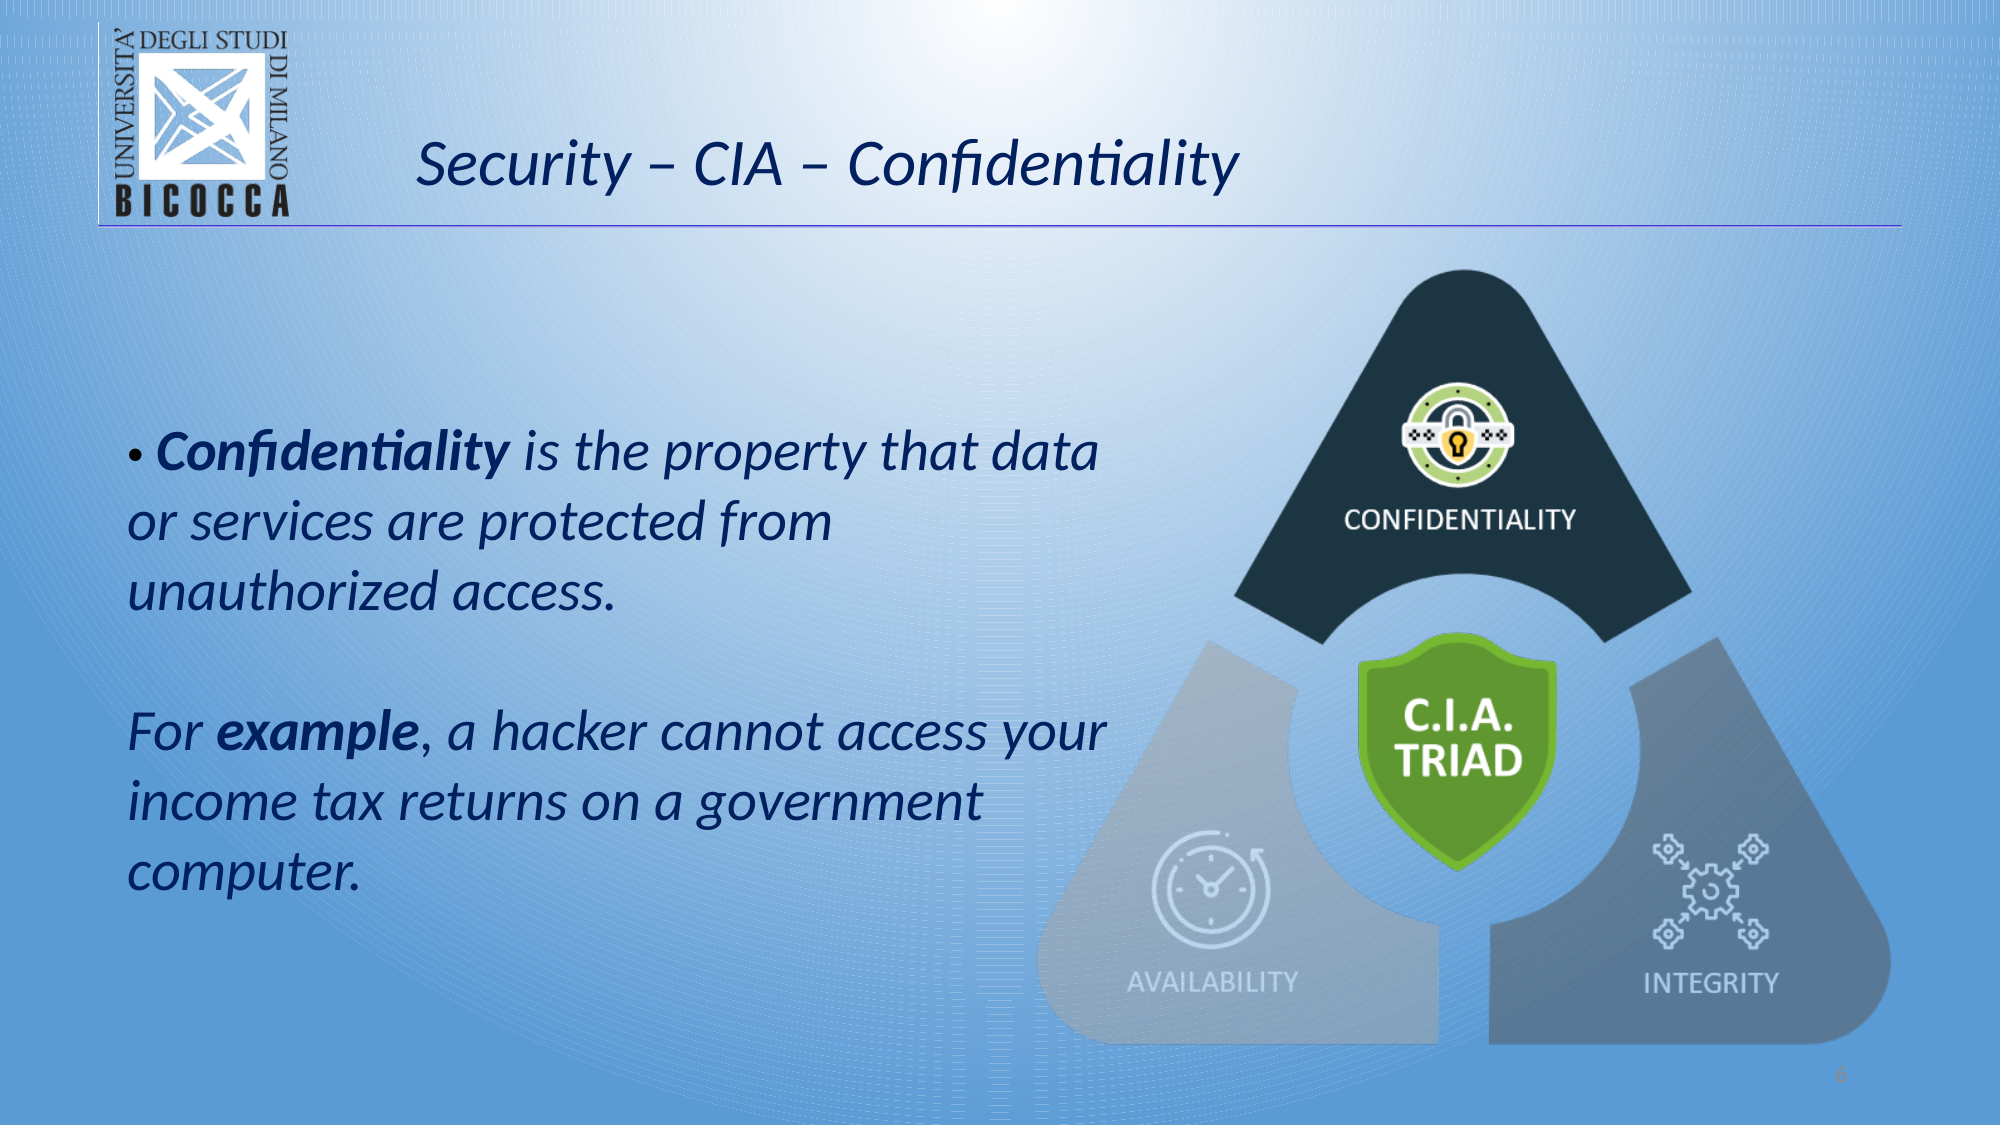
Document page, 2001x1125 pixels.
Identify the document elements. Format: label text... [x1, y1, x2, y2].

picture [979, 252, 1939, 1125]
text_box • Confidentiality is the property that data or services are protected from unauthorized access. For example, a hacker cannot access your income tax returns on a government computer. [112, 405, 979, 910]
text_box Security – CIA – Confidentiality [401, 111, 1255, 206]
picture [98, 22, 302, 224]
